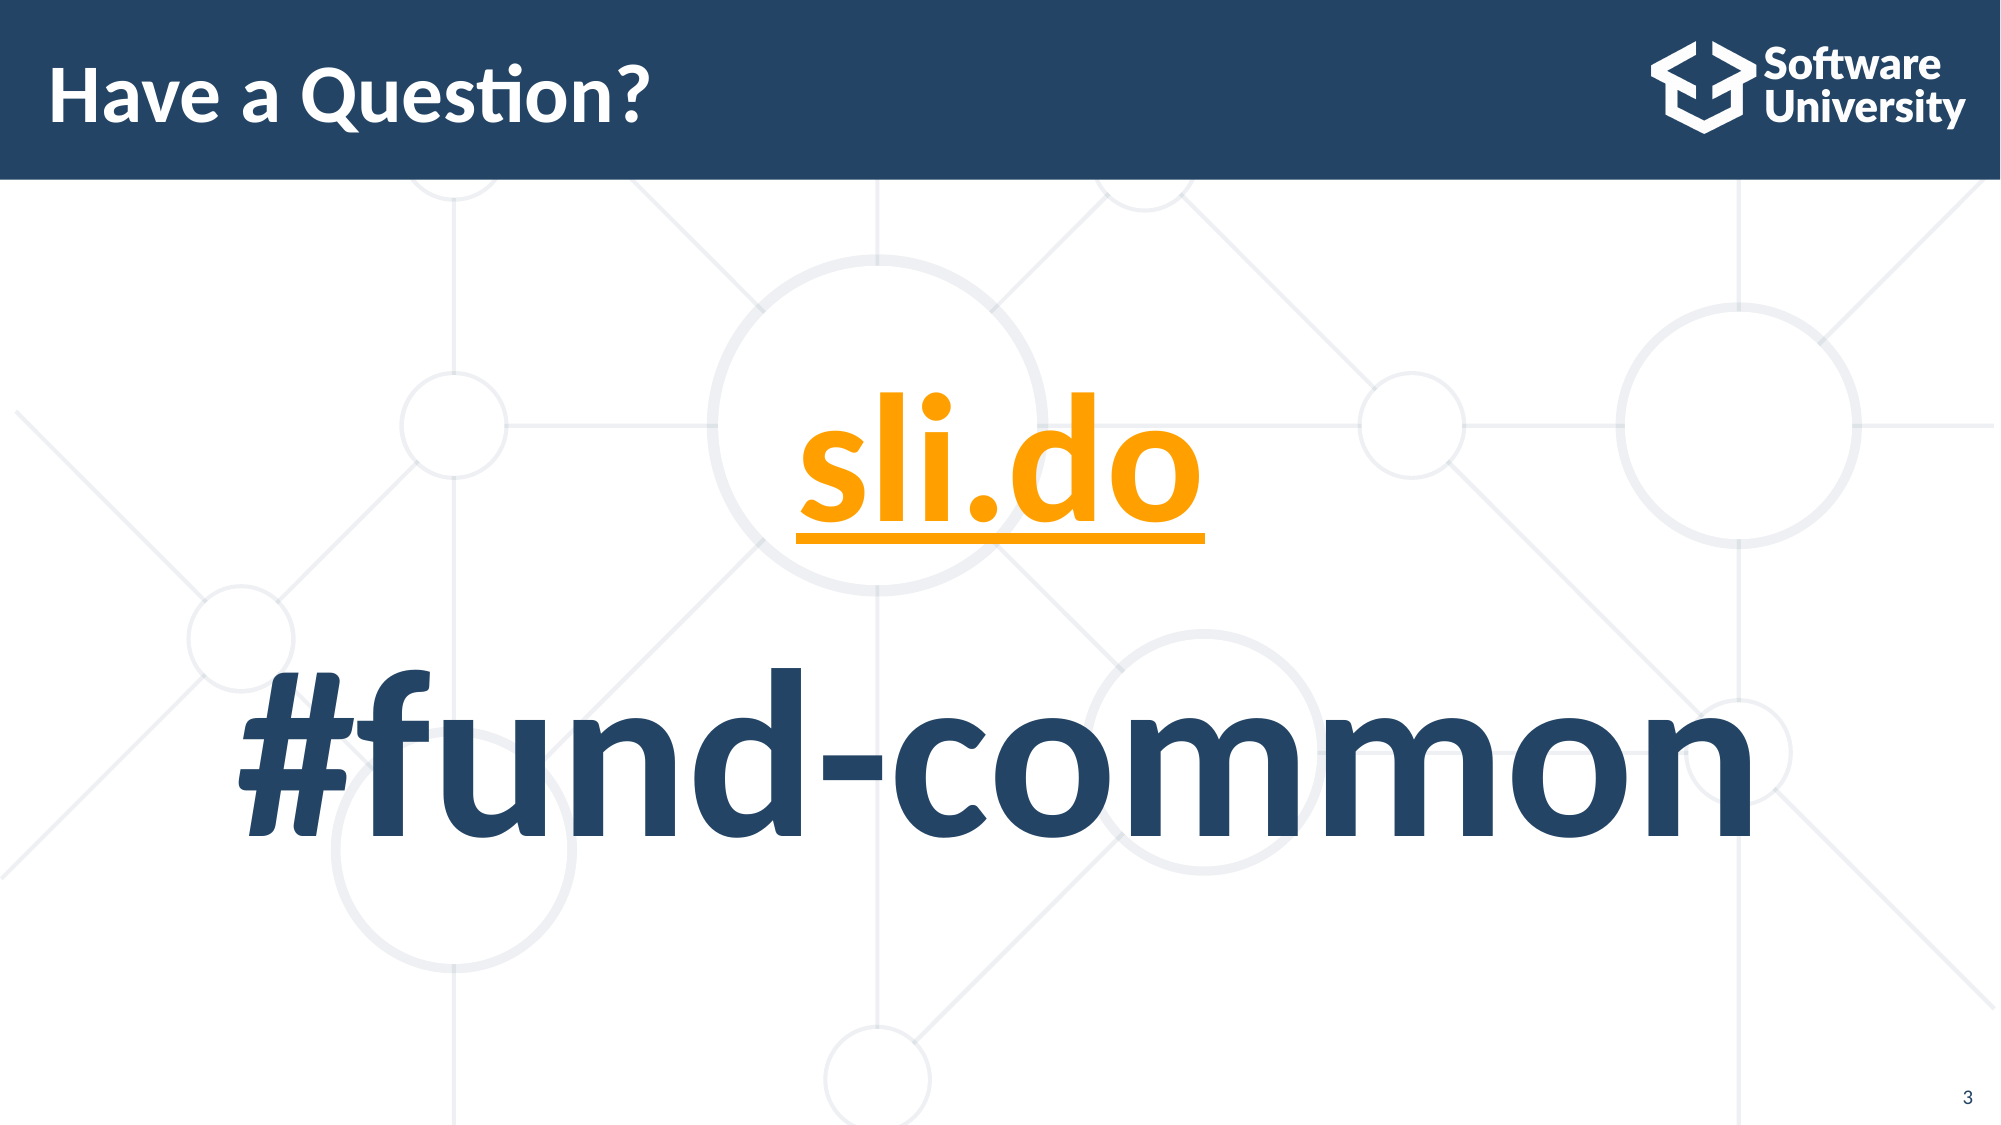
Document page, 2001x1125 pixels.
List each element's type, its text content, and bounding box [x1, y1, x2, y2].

list sli.do #fund-common [31, 196, 1970, 1104]
picture [1651, 41, 1966, 134]
title Have a Question? [31, 16, 1625, 162]
slide_number 3 [1927, 1067, 1989, 1117]
